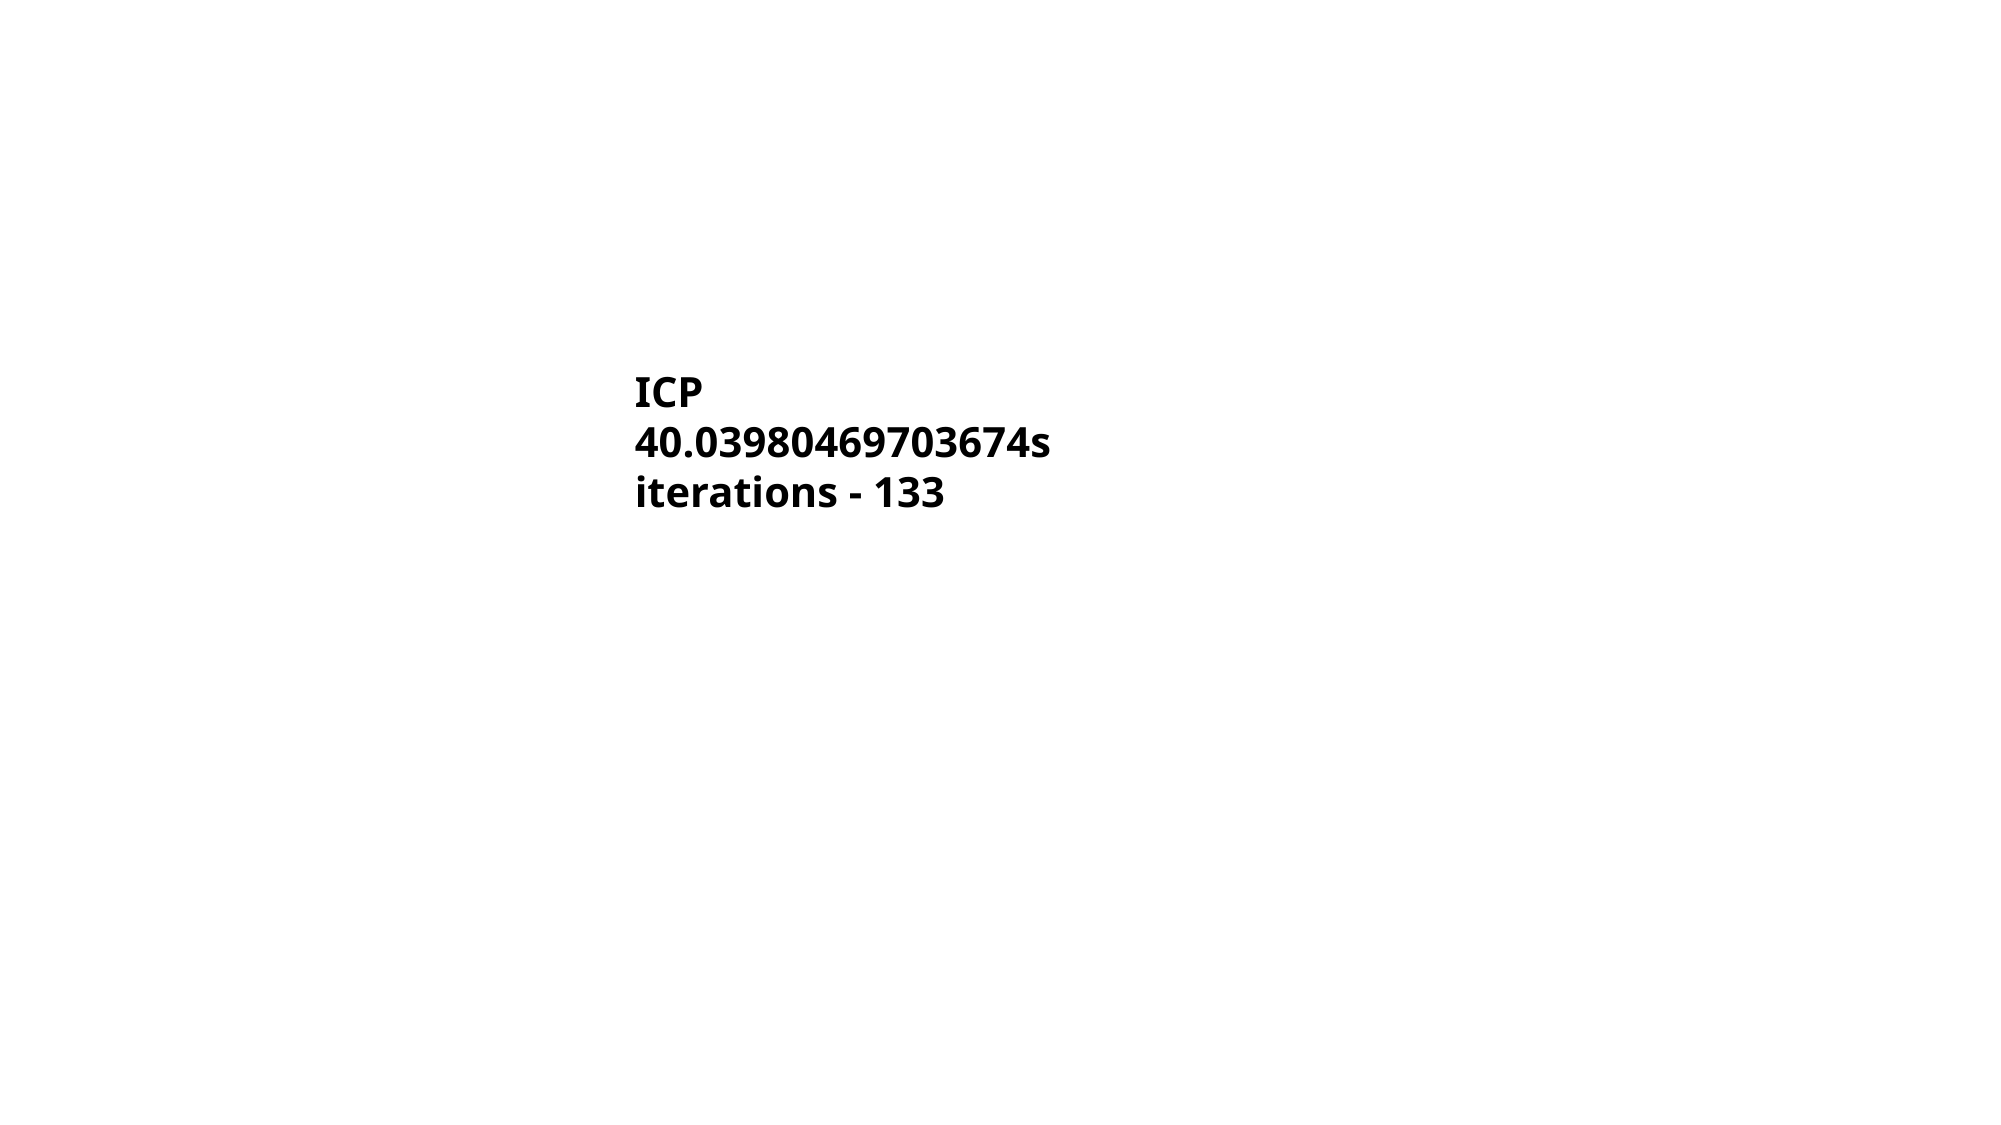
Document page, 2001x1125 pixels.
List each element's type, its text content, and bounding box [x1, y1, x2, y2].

text_box ICP 40.03980469703674s iterations - 133 [619, 358, 1067, 524]
